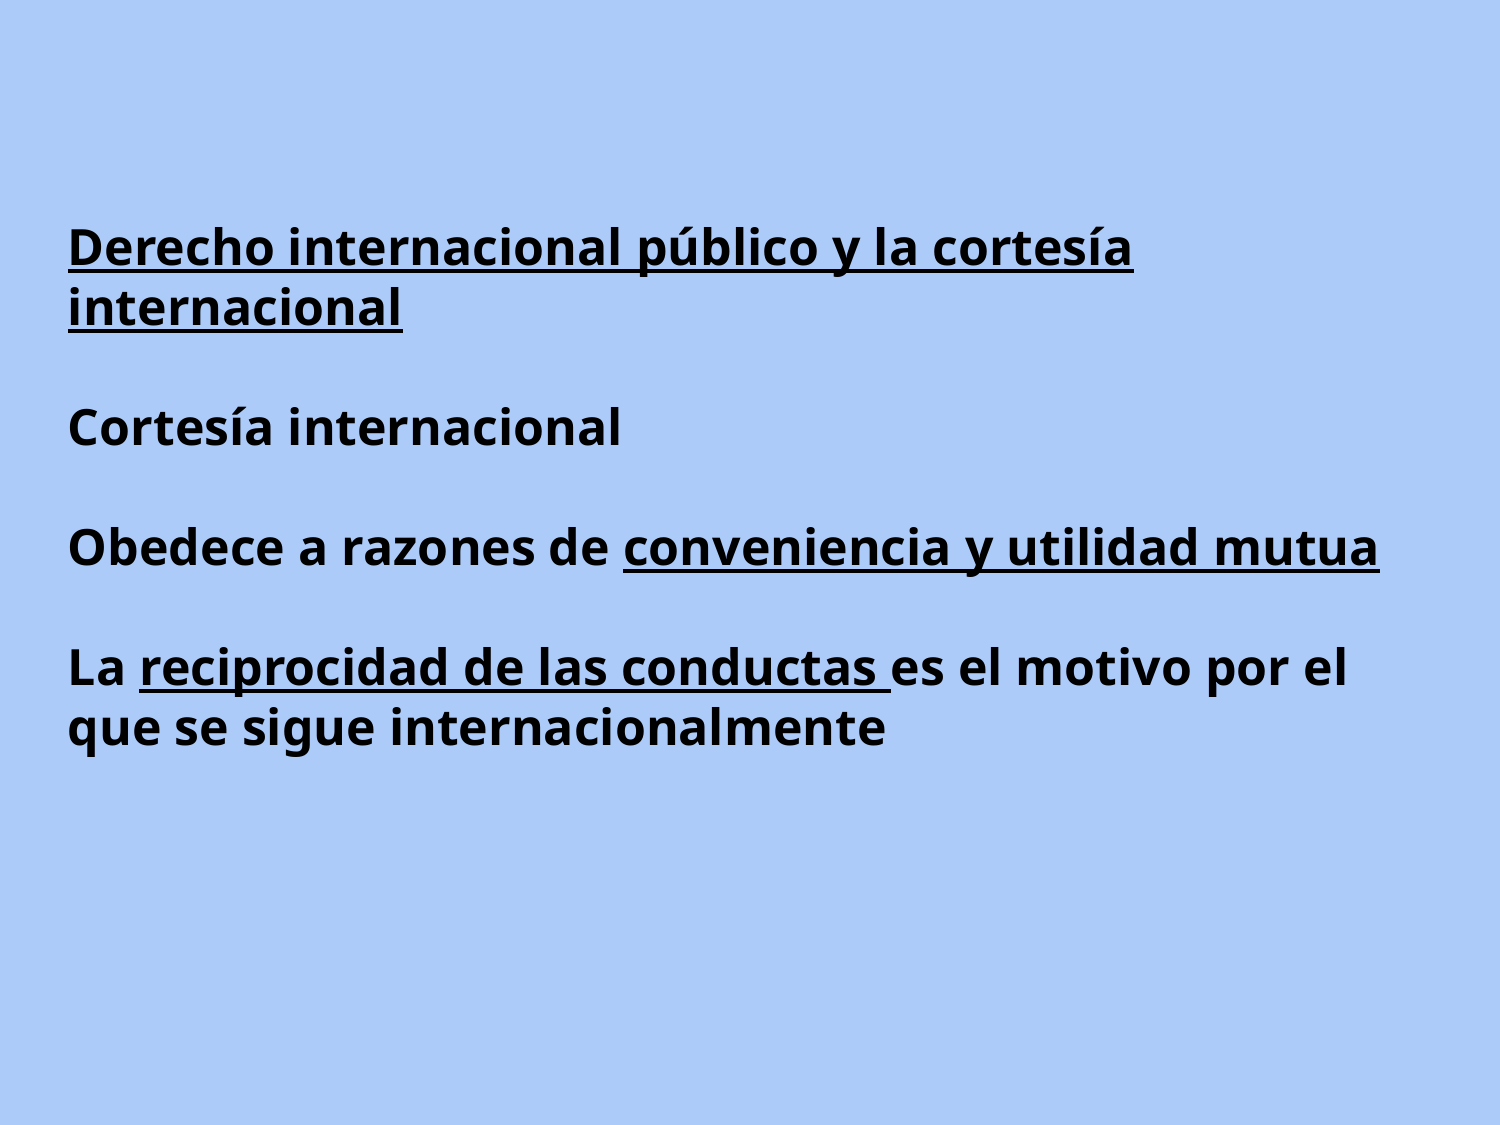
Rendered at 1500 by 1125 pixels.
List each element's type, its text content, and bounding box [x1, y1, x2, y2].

text_box Derecho internacional público y la cortesía internacional Cortesía internacional Obedece a razones de conveniencia y utilidad mutua La reciprocidad de las conductas es el motivo por el que se sigue internacionalmente [53, 208, 1447, 808]
